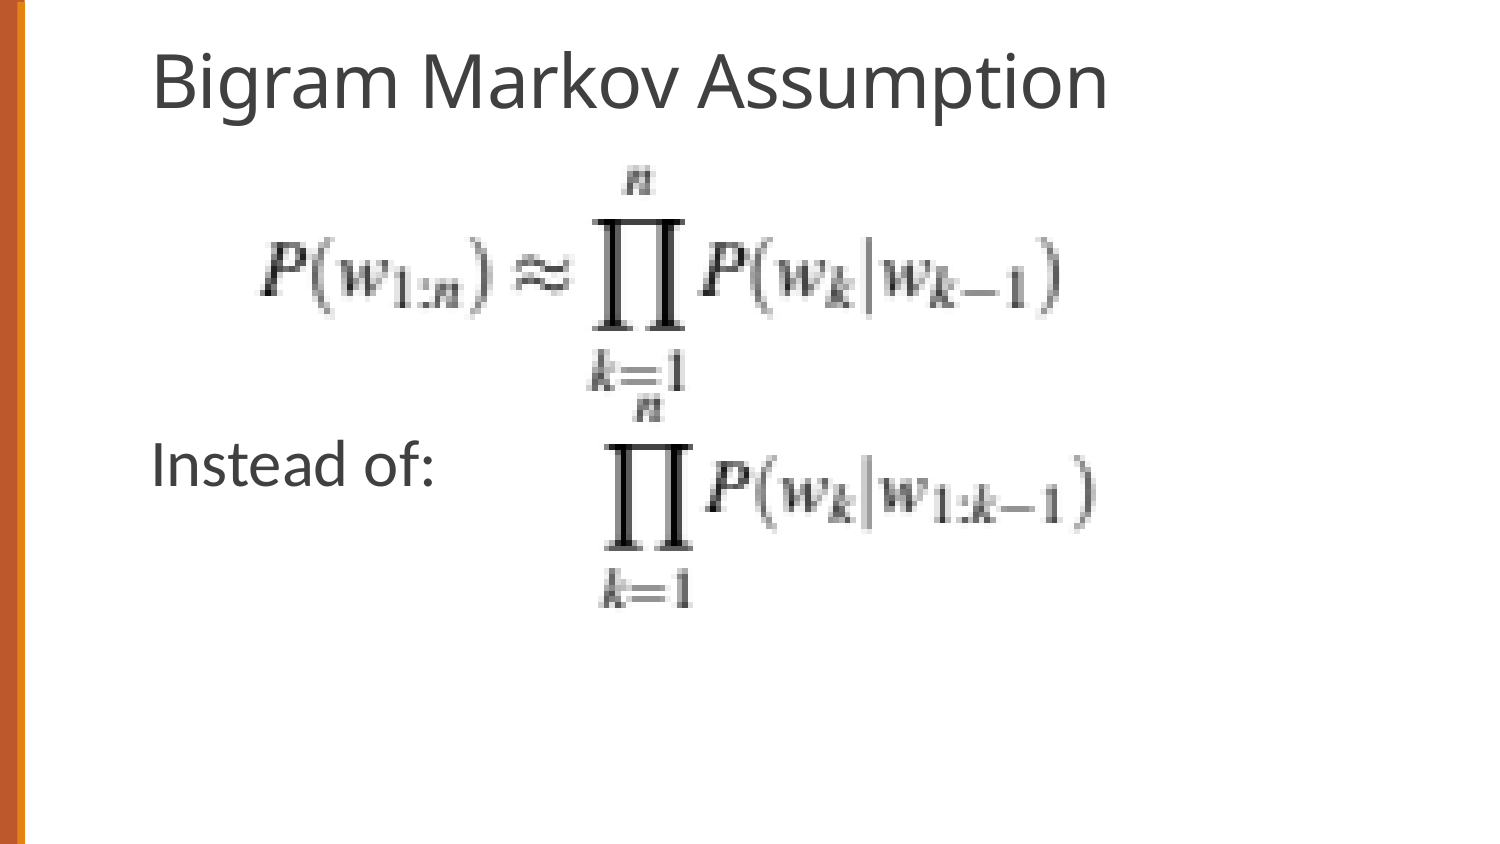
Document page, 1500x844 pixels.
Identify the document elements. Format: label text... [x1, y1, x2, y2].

picture [224, 148, 1103, 620]
list Instead of: [135, 121, 1438, 809]
title Bigram Markov Assumption [135, 19, 1373, 121]
